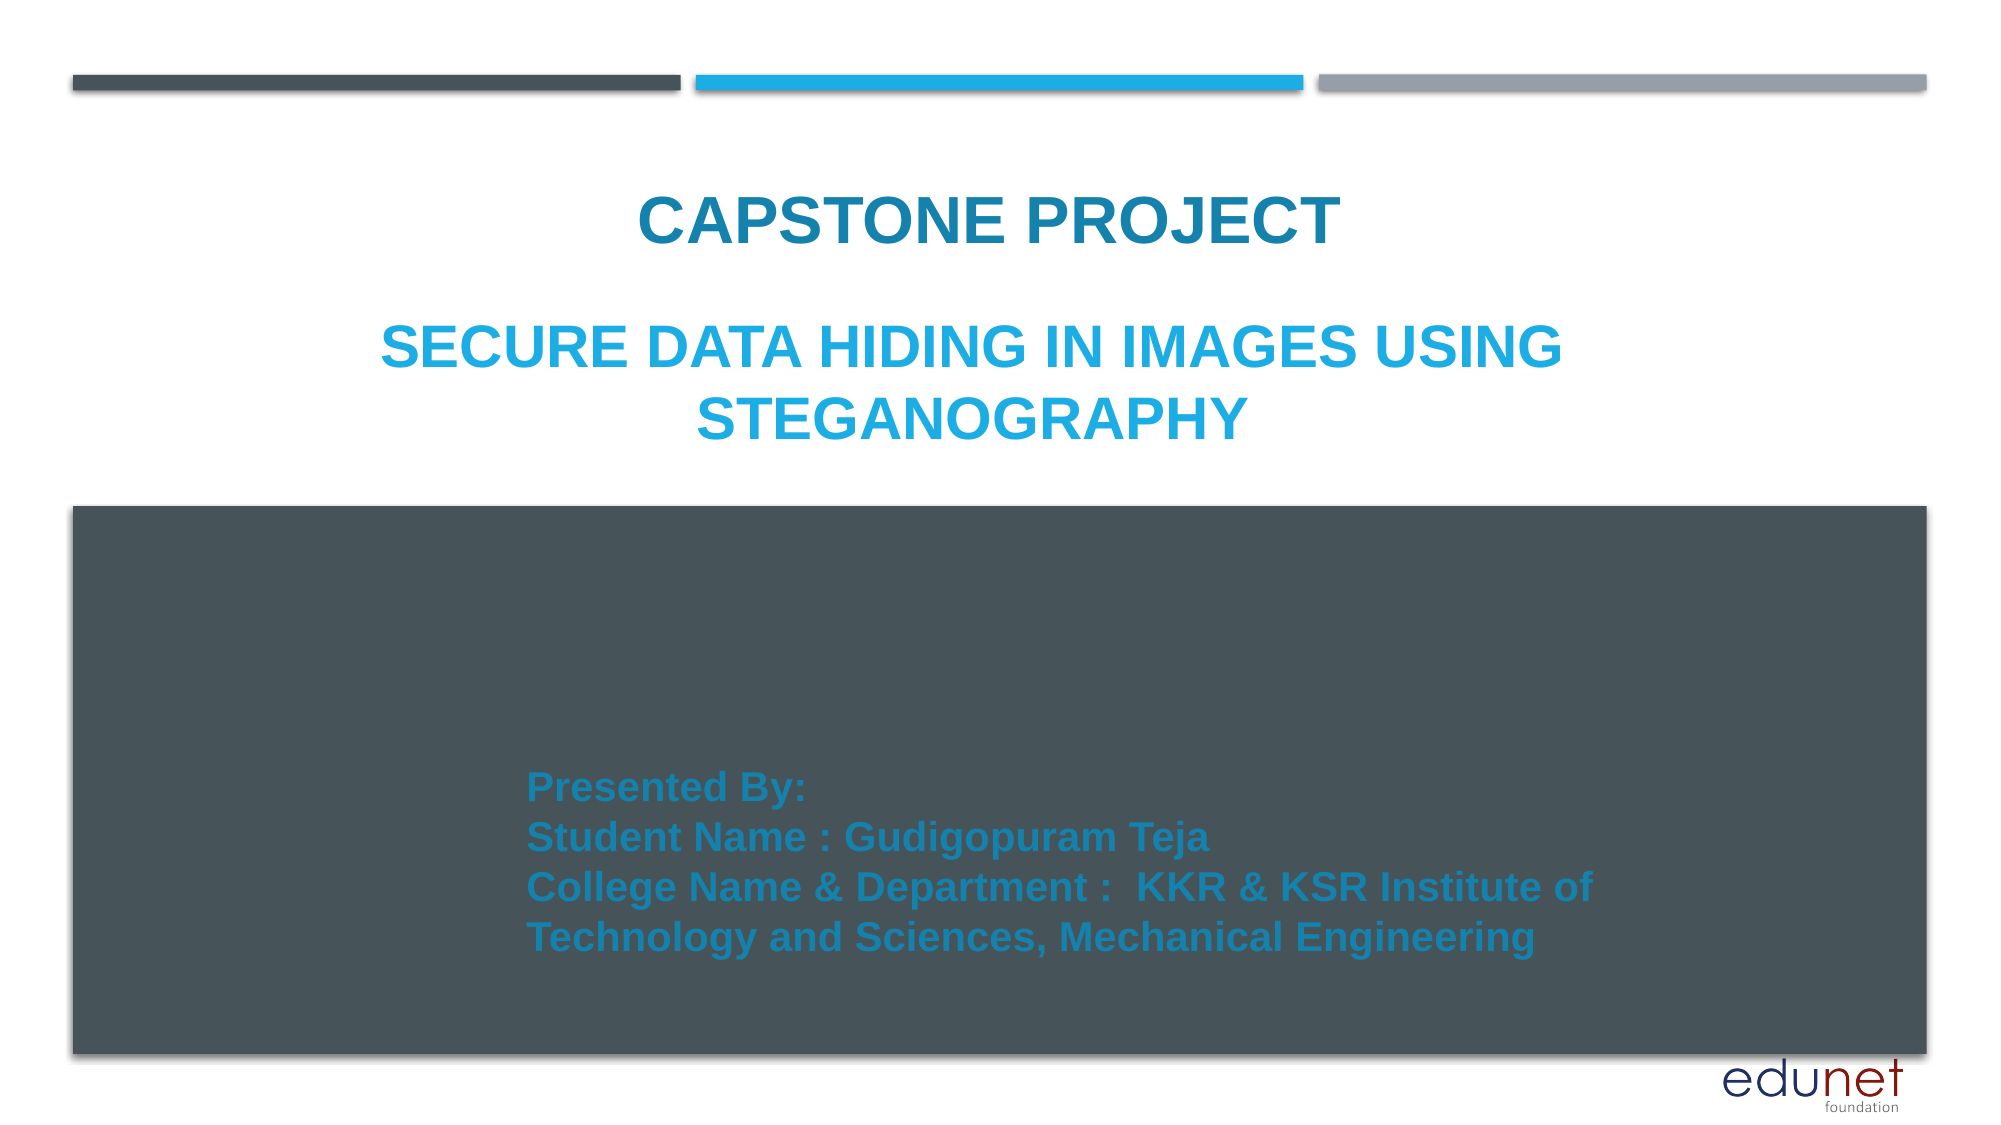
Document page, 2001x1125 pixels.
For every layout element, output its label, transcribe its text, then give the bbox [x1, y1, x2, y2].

picture [1719, 1056, 1905, 1116]
title SECUre data hiding in images using steganography [222, 298, 1723, 460]
text_box Presented By: Student Name : Gudigopuram Teja College Name & Department : KKR & KSR Institute of Technology and Sciences, Mechanical Engineering [511, 752, 1821, 1018]
text_box CAPSTONE PROJECT [0, 169, 2000, 265]
